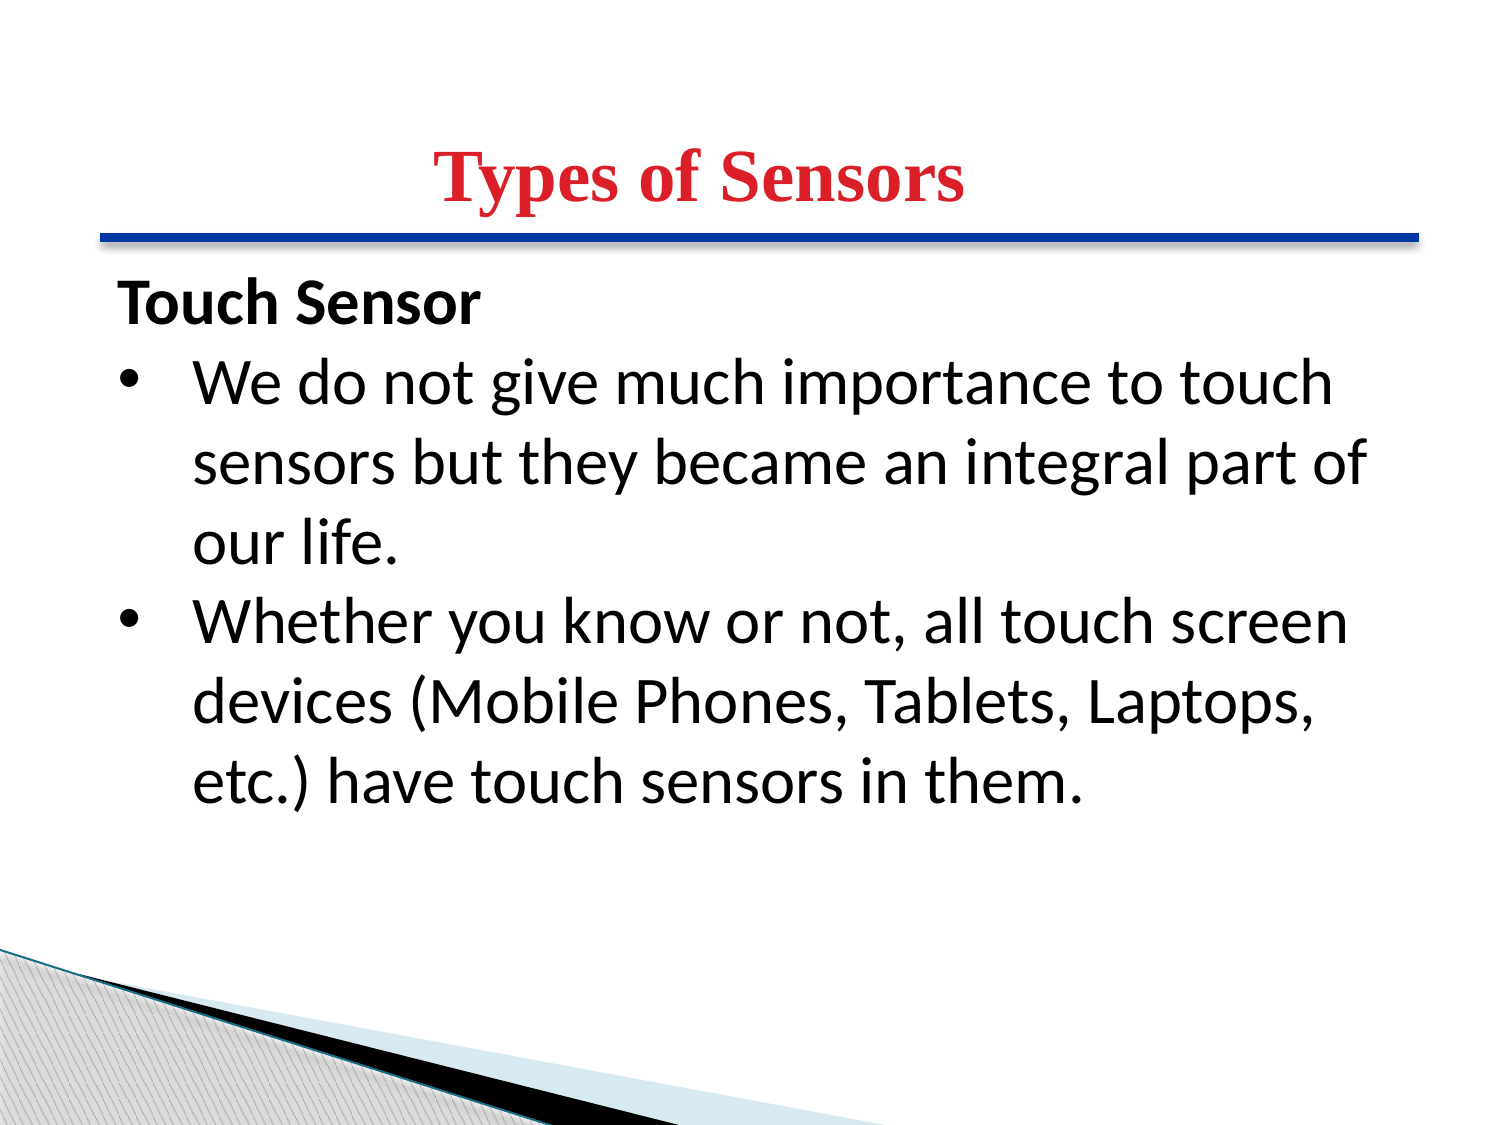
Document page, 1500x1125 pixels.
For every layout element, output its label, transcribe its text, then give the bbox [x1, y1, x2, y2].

text_box Touch Sensor We do not give much importance to touch sensors but they became an integral part of our life. Whether you know or not, all touch screen devices (Mobile Phones, Tablets, Laptops, etc.) have touch sensors in them. [102, 253, 1398, 825]
text_box Types of Sensors [0, 118, 1438, 224]
